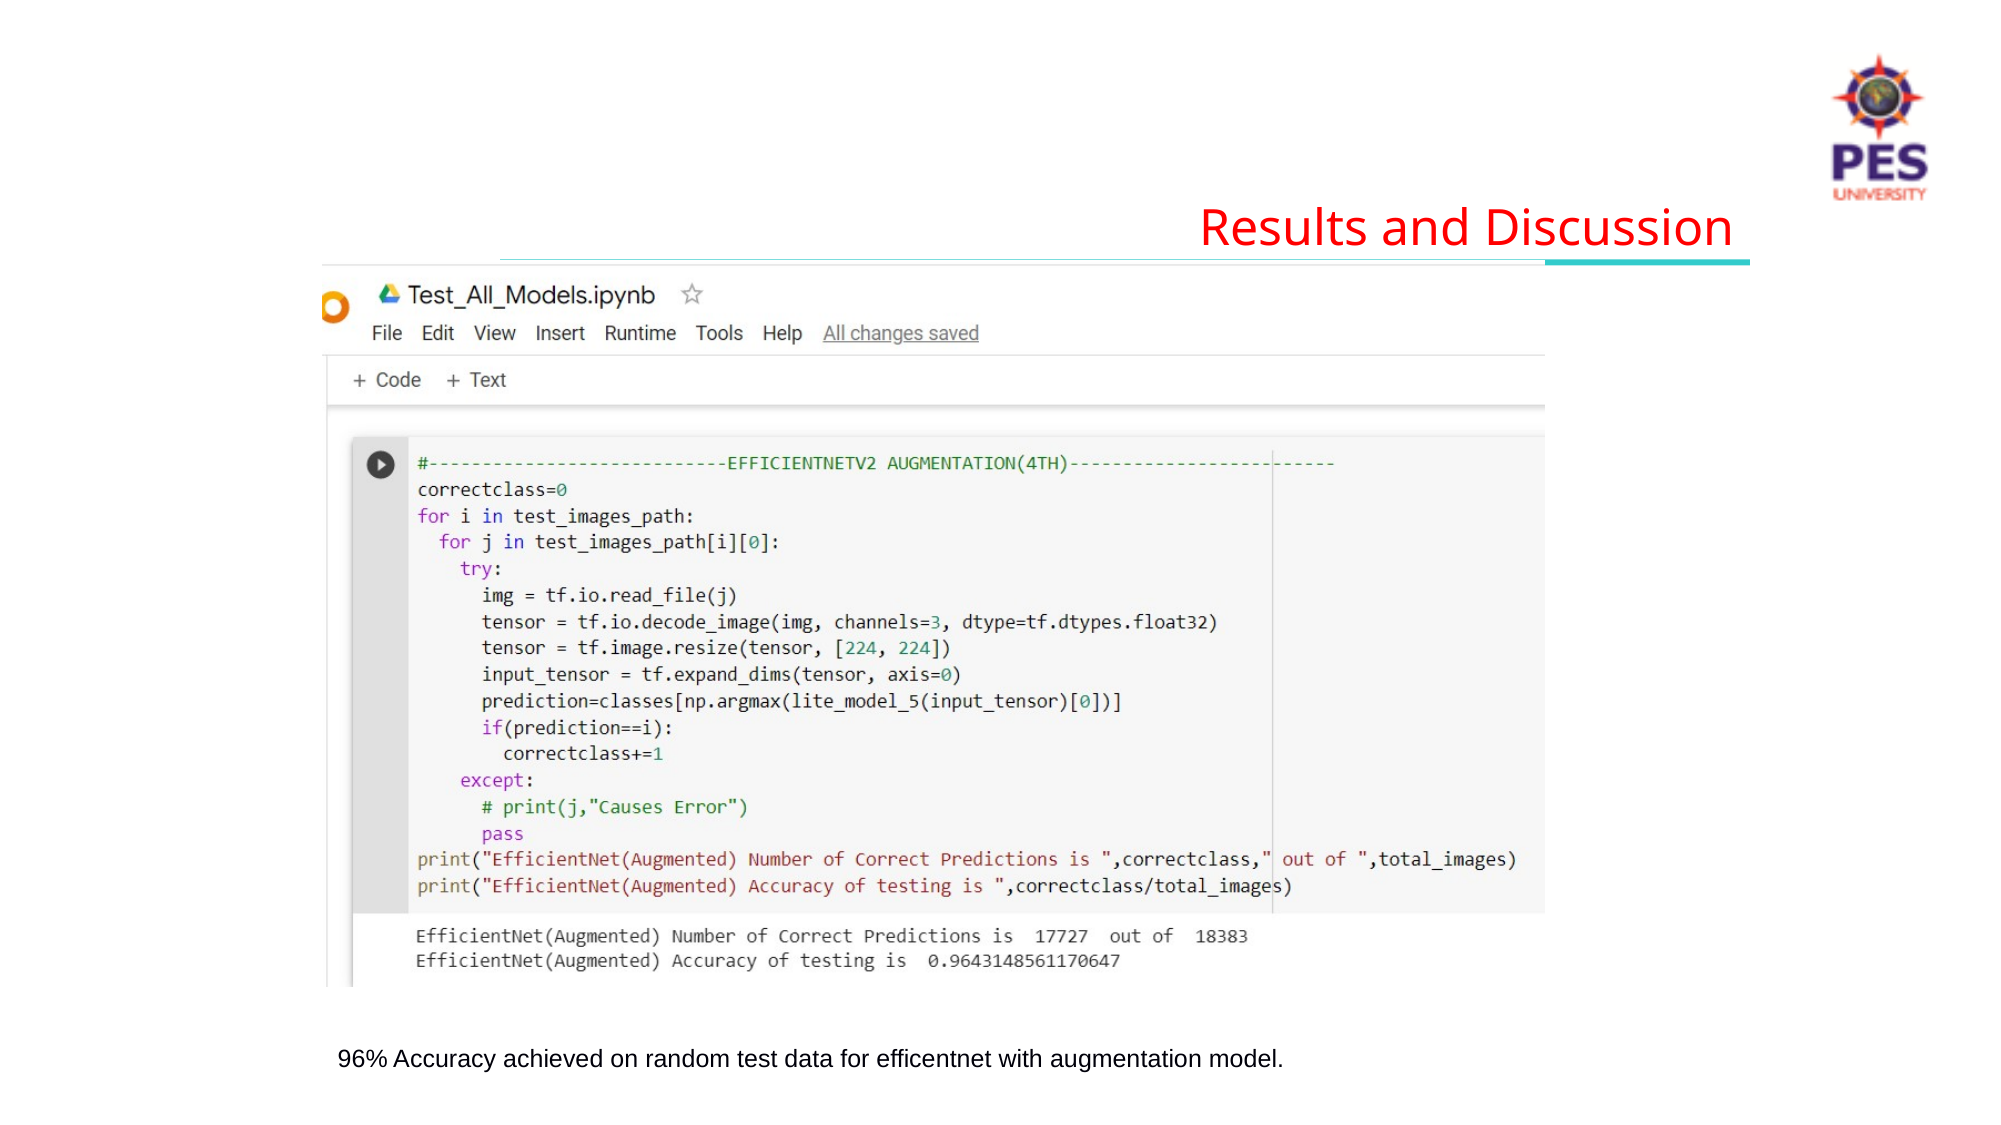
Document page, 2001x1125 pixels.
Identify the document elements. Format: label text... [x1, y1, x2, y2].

picture [322, 259, 1545, 987]
text_box Results and Discussion [474, 187, 1750, 263]
picture [1827, 49, 1938, 213]
text_box 96% Accuracy achieved on random test data for efficentnet with augmentation model. [322, 1012, 1598, 1088]
